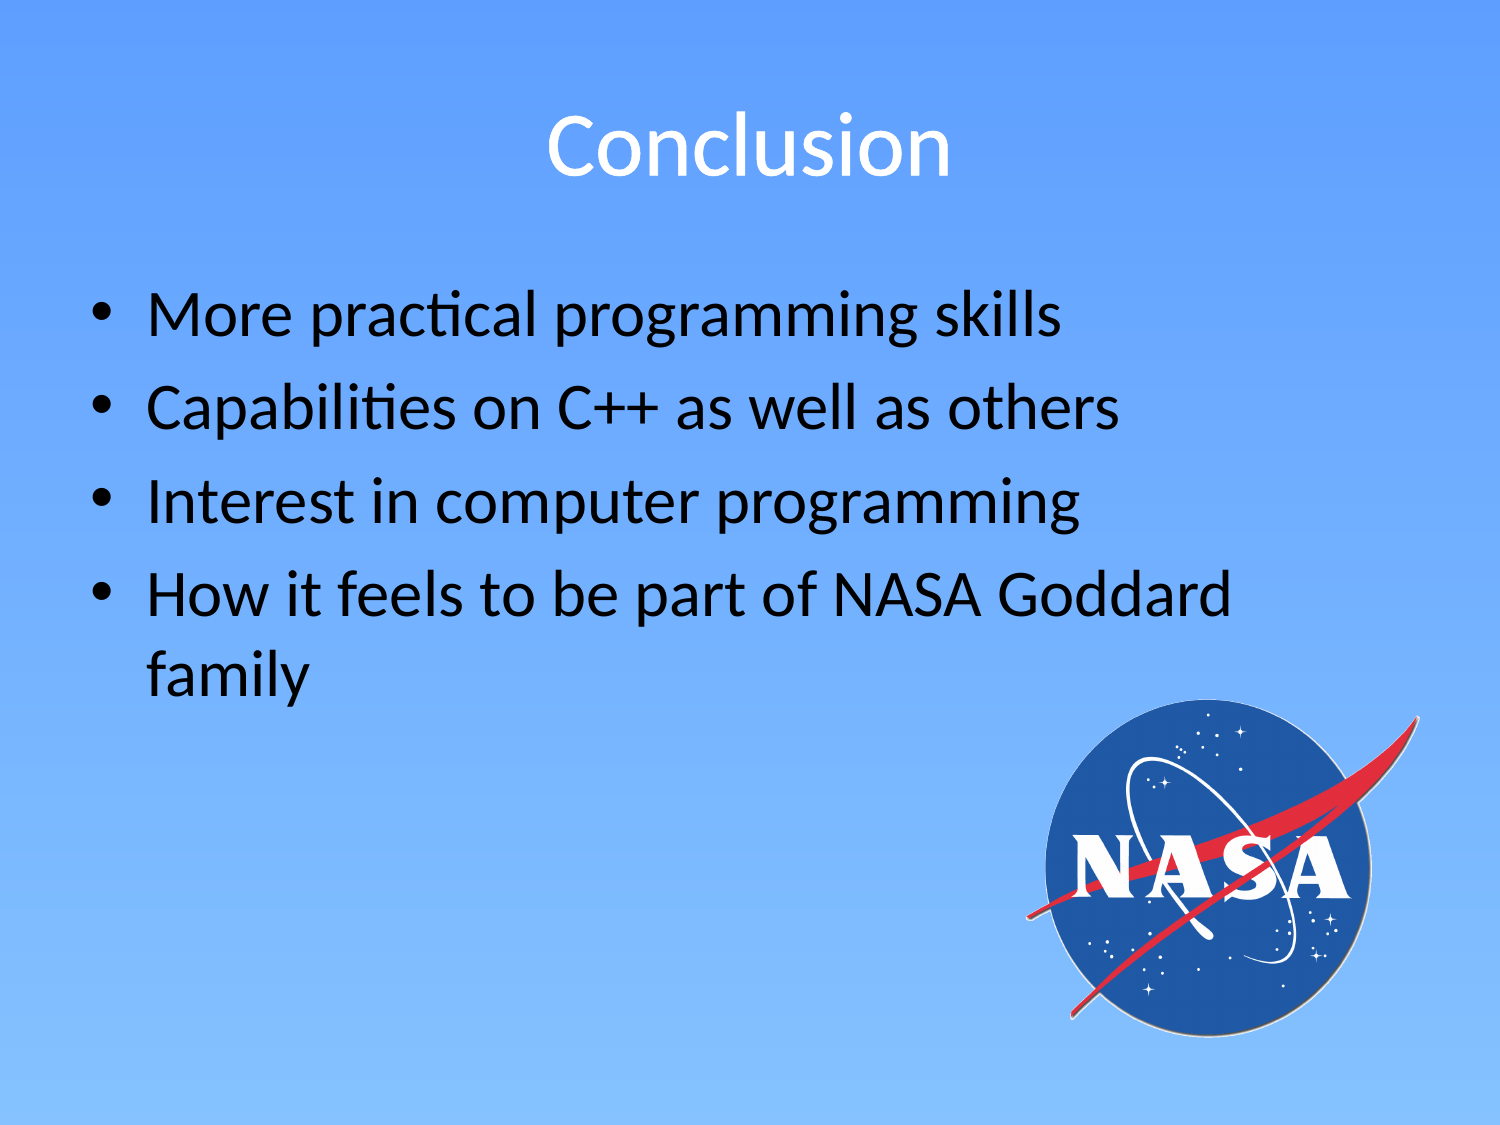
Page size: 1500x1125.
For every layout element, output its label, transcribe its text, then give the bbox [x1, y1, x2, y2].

list More practical programming skills Capabilities on C++ as well as others Interest in computer programming How it feels to be part of NASA Goddard family [75, 262, 1425, 1005]
picture [1024, 699, 1421, 1038]
title Conclusion [75, 45, 1425, 233]
